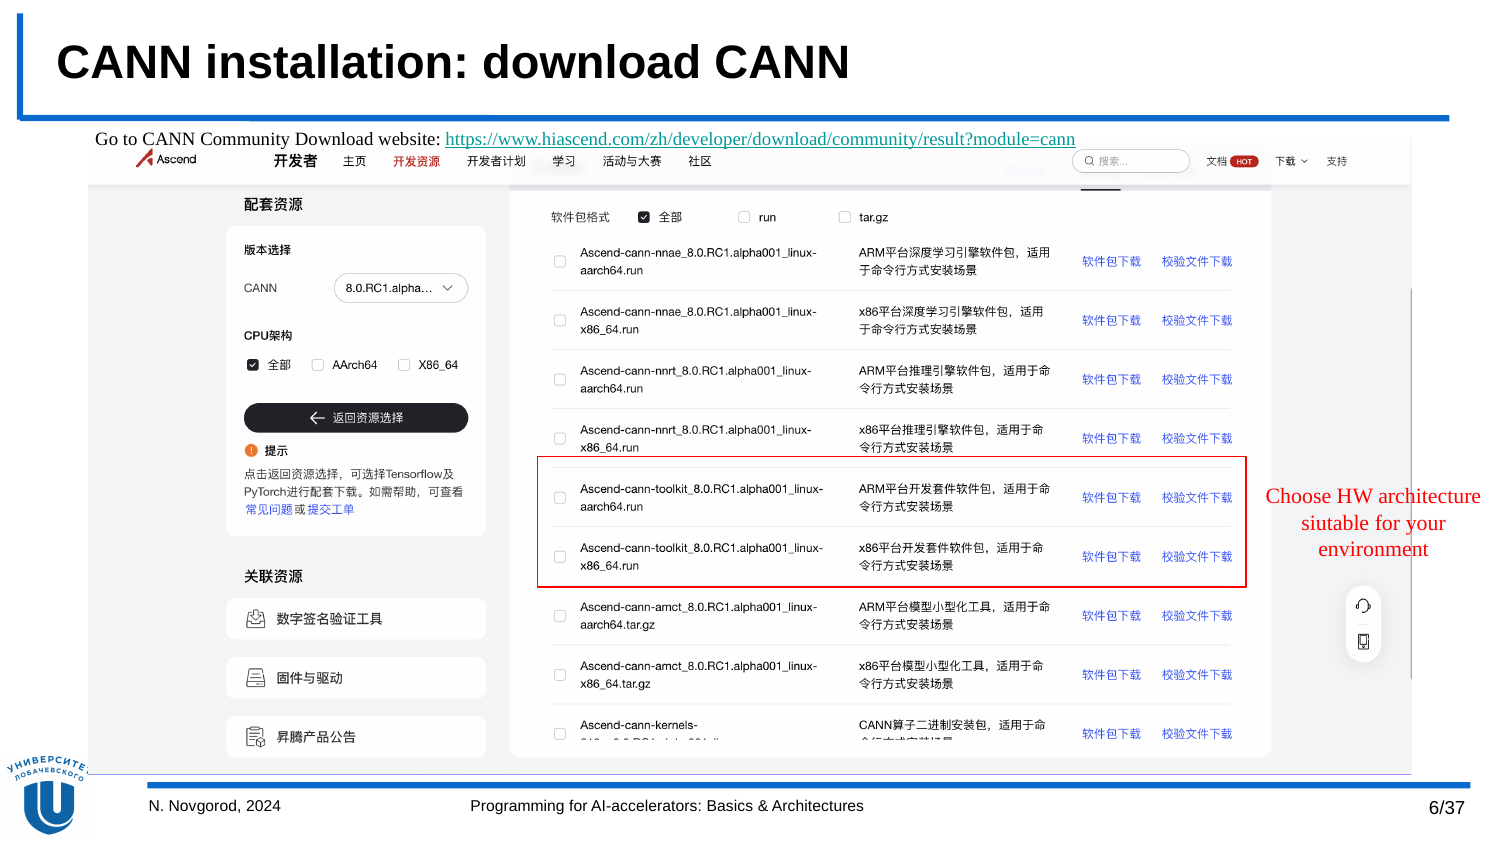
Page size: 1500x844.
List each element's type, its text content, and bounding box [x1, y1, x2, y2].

text_box Choose HW architecture siutable for your environment [1416, 474, 1497, 568]
text_box Go to CANN Community Download website: https://www.hiascend.com/zh/developer/download/community/result?module=cann [80, 119, 1223, 157]
slide_number N. Novgorod, 2024 [133, 788, 445, 844]
slide_number 6/37 [1338, 788, 1481, 844]
picture [5, 138, 1412, 836]
title CANN installation: download CANN [41, 25, 1475, 95]
footer Programming for AI-accelerators: Basics & Architectures [455, 788, 1329, 844]
